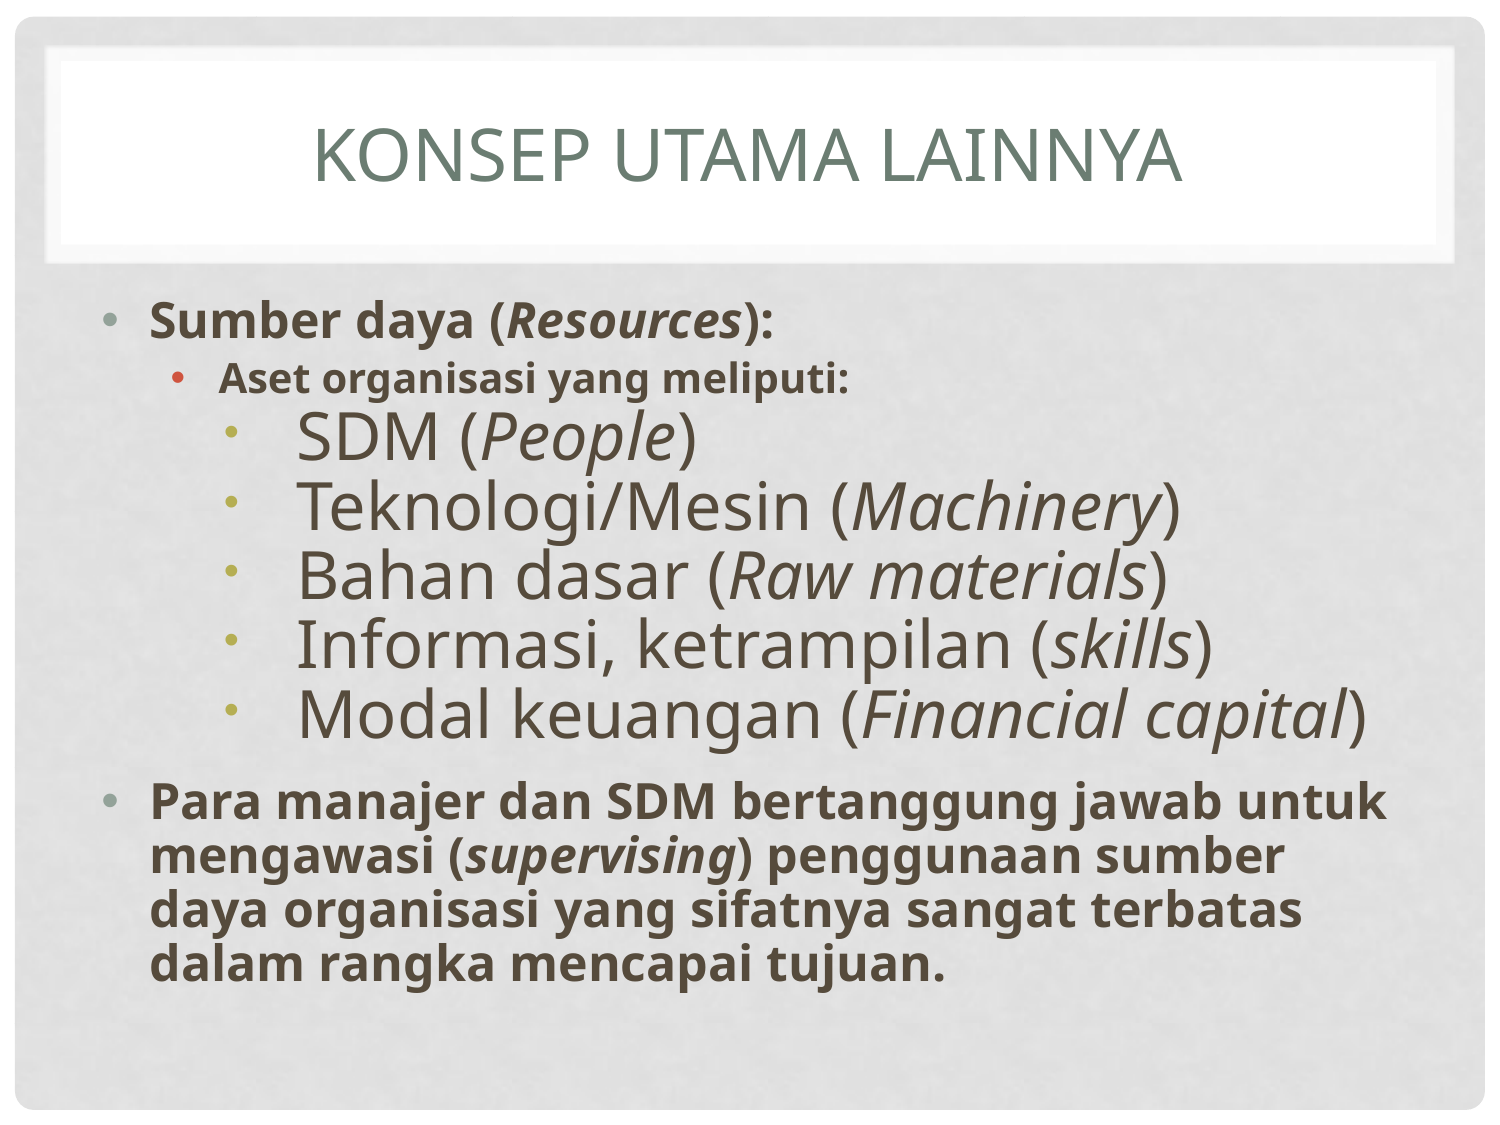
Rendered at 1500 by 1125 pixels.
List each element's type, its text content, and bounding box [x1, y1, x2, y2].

list Sumber daya (Resources): Aset organisasi yang meliputi: SDM (People) Teknologi/Mesin (Machinery) Bahan dasar (Raw materials) Informasi, ketrampilan (skills) Modal keuangan (Financial capital) Para manajer dan SDM bertanggung jawab untuk mengawasi (supervising) penggunaan sumber daya organisasi yang sifatnya sangat terbatas dalam rangka mencapai tujuan. [75, 287, 1425, 1005]
title KONSEP UTAMA LAINNYA [69, 66, 1425, 238]
